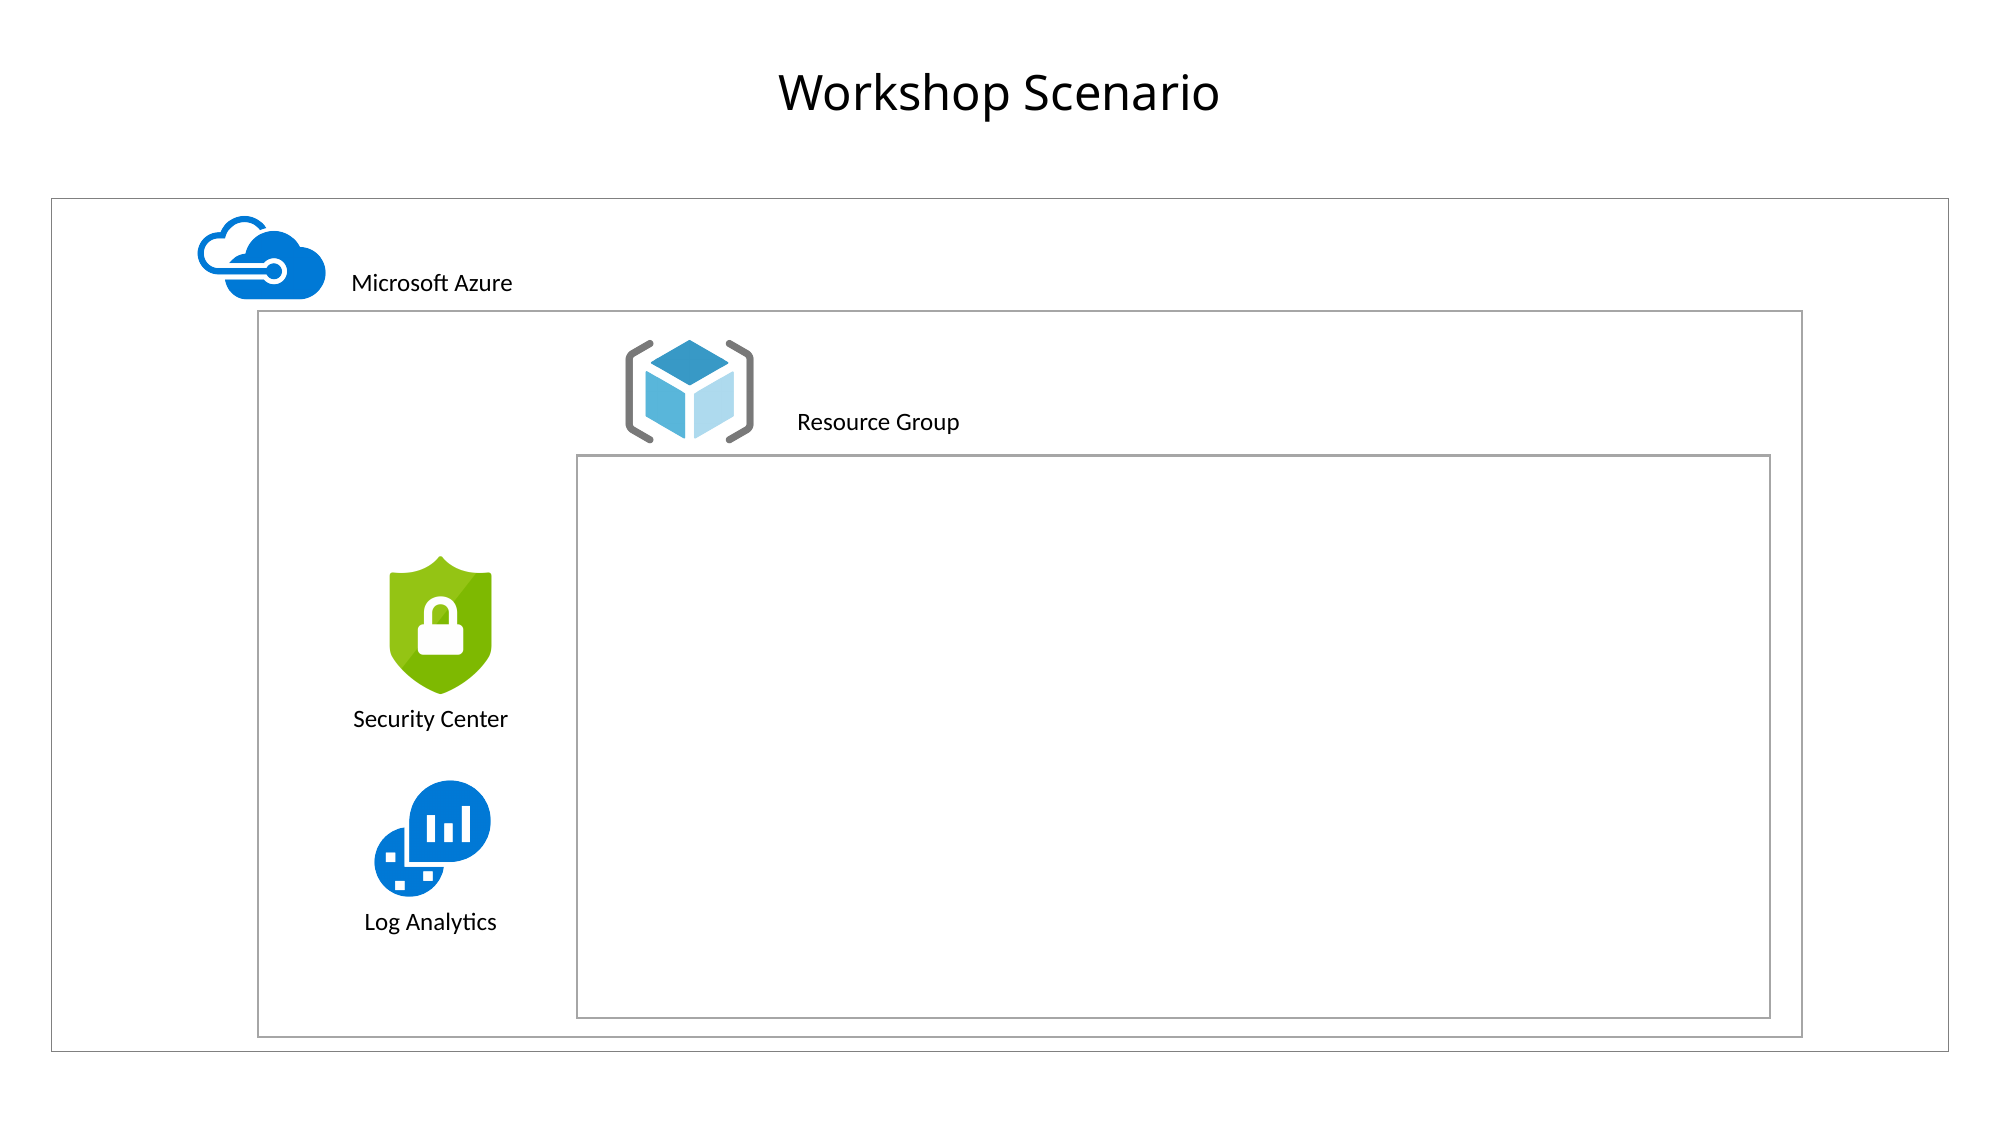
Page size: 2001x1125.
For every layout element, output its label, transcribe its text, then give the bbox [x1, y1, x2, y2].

picture [197, 193, 326, 322]
picture [374, 780, 491, 897]
text_box [576, 454, 1771, 1019]
text_box Workshop Scenario [51, 59, 1949, 128]
text_box Security Center [338, 695, 524, 740]
text_box [257, 310, 1803, 1038]
picture [369, 556, 509, 695]
text_box Log Analytics [349, 898, 513, 944]
text_box Microsoft Azure [336, 259, 529, 304]
text_box [51, 128, 1949, 199]
text_box [51, 199, 1949, 1052]
text_box Resource Group [782, 398, 976, 443]
picture [625, 327, 754, 456]
